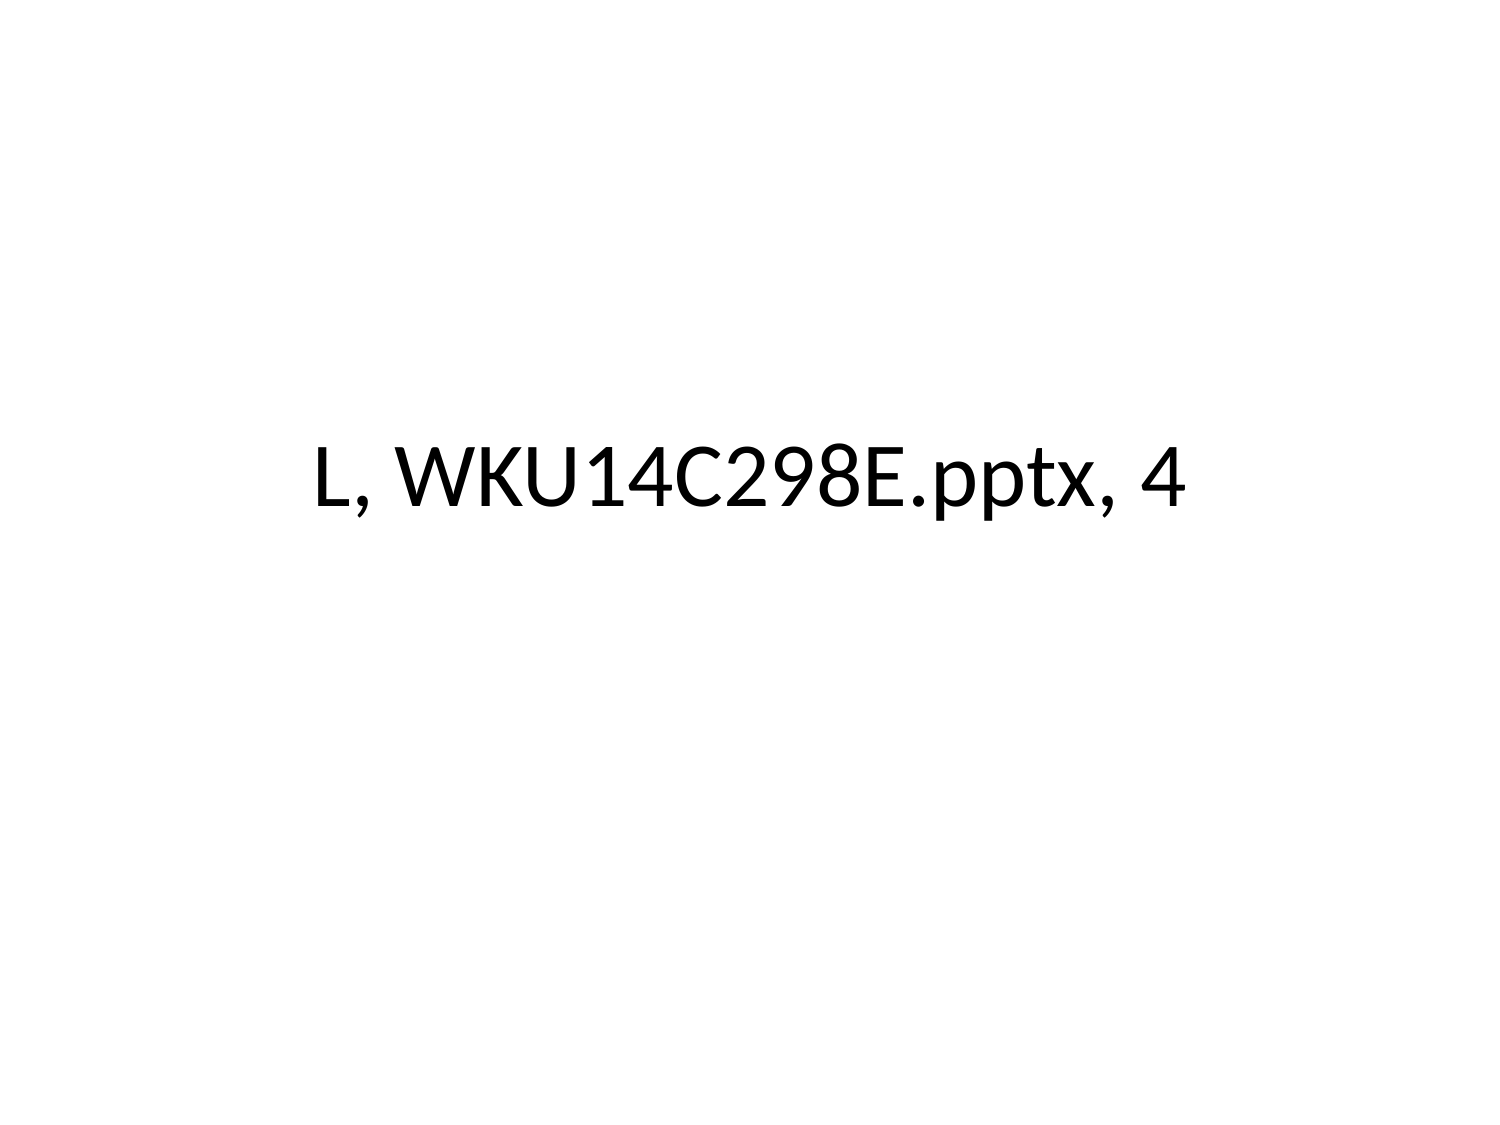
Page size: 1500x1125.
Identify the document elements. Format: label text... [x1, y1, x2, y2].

title L, WKU14C298E.pptx, 4 [112, 349, 1388, 591]
